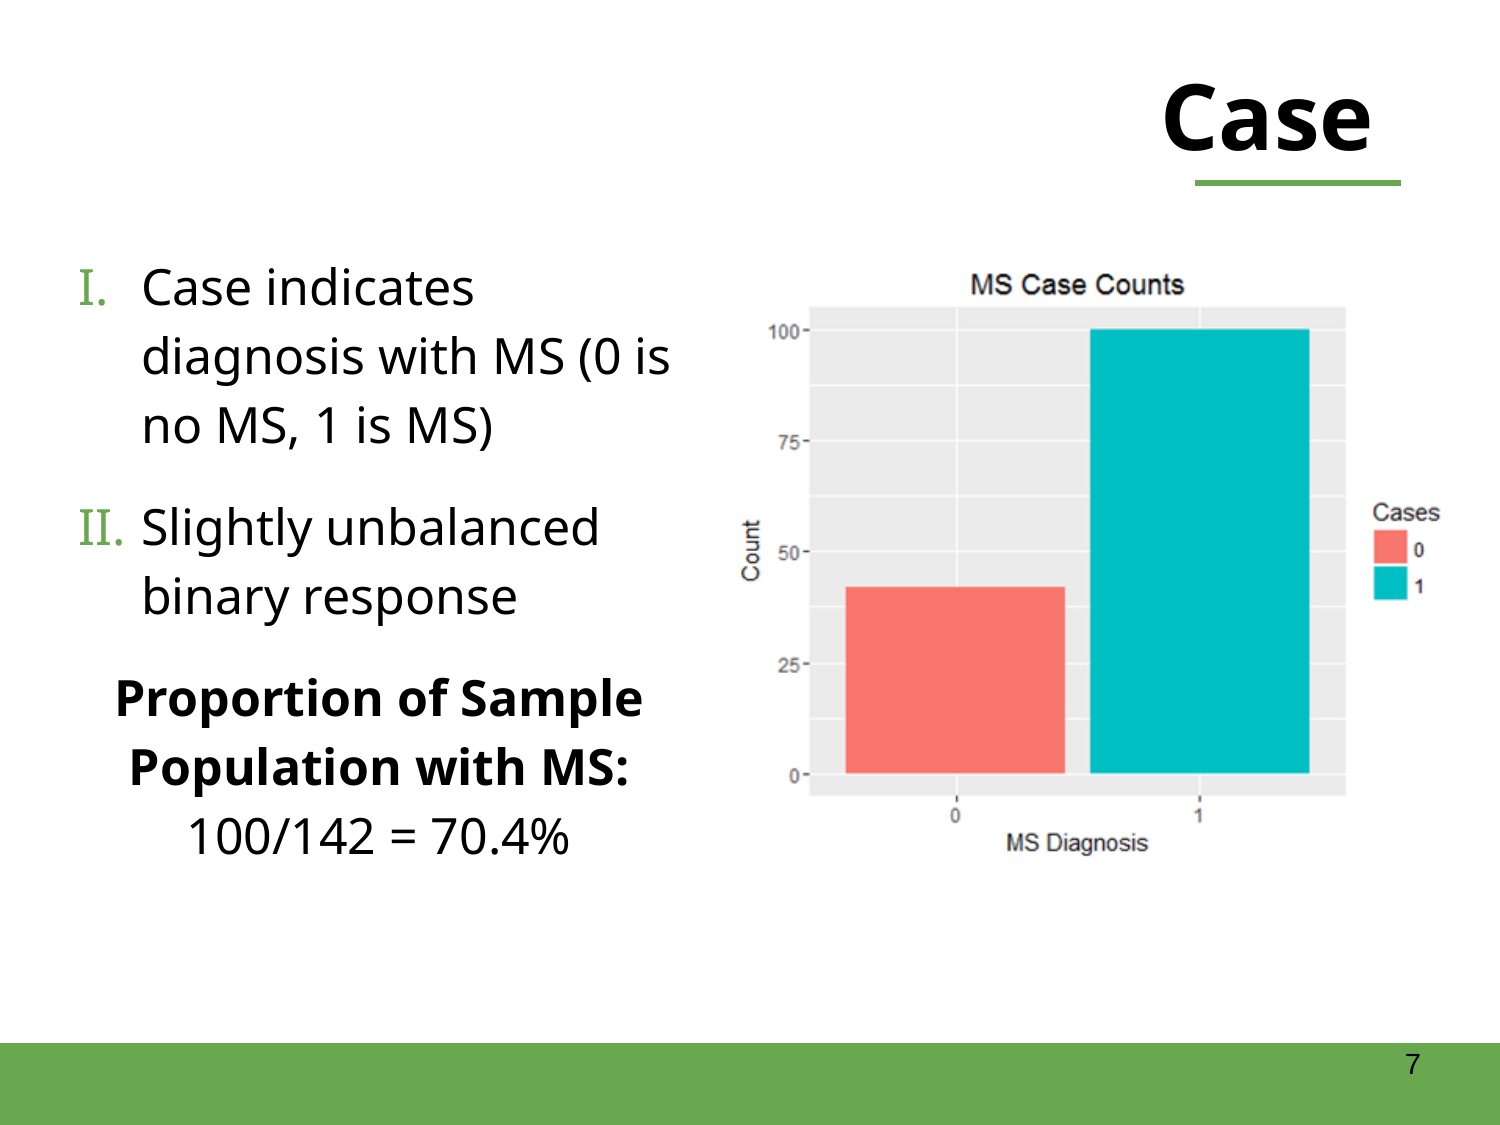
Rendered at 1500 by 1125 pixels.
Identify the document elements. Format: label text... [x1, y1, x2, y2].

picture [723, 259, 1481, 867]
text_box [0, 1043, 1500, 1125]
title Case [62, 43, 1413, 232]
slide_number 7 [1389, 1019, 1480, 1106]
list Case indicates diagnosis with MS (0 is no MS, 1 is MS) Slightly unbalanced binary response Proportion of Sample Population with MS: 100/142 = 70.4% [51, 231, 708, 1025]
